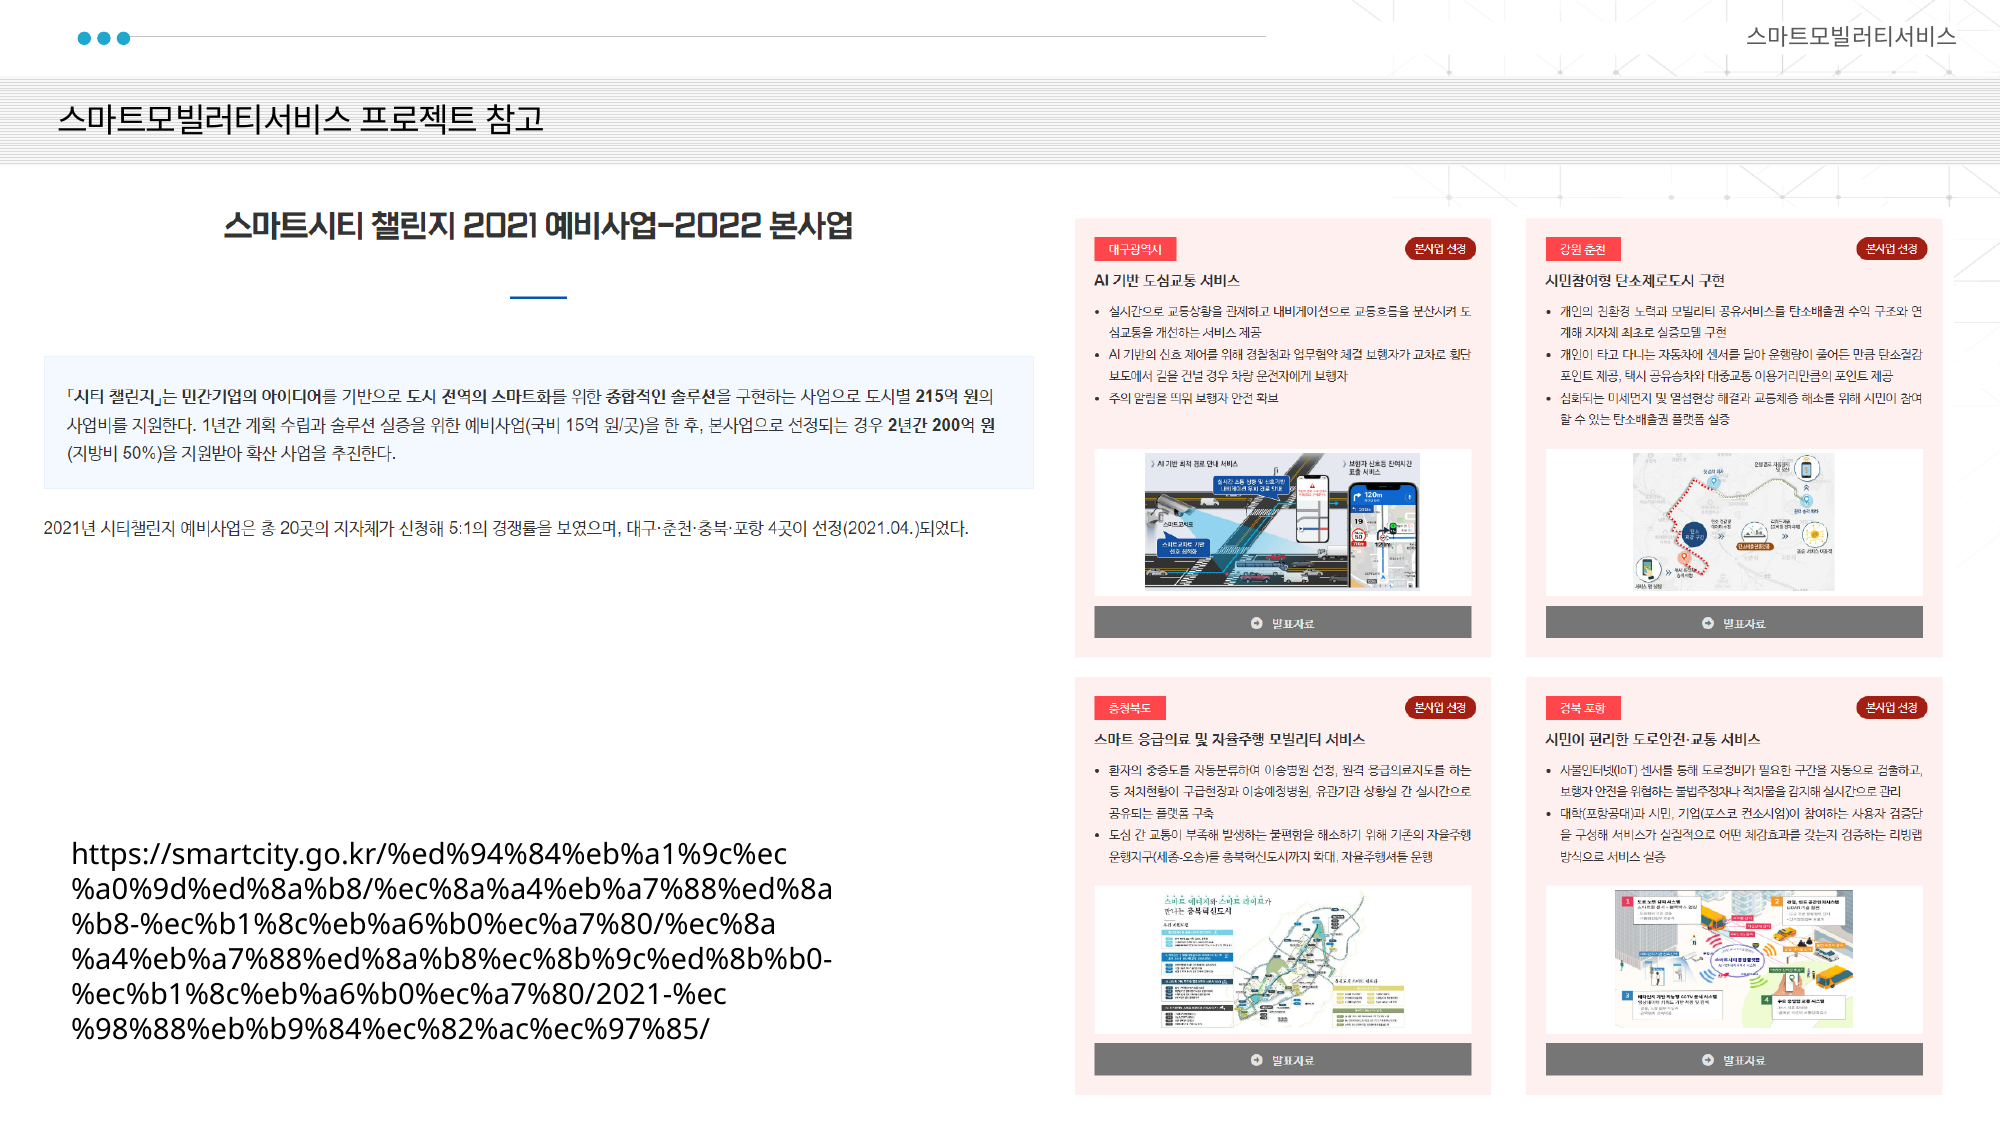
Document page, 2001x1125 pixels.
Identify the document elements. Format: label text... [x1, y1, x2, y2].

picture [0, 0, 2000, 76]
text_box https://smartcity.go.kr/%ed%94%84%eb%a1%9c%ec%a0%9d%ed%8a%b8/%ec%8a%a4%eb%a7%88%ed%8a%b8-%ec%b1%8c%eb%a6%b0%ec%a7%80/%ec%8a%a4%eb%a7%88%ed%8a%b8%ec%8b%9c%ed%8b%b0-%ec%b1%8c%eb%a6%b0%ec%a7%80/2021-%ec%98%88%eb%b9%84%ec%82%ac%ec%97%85/ [56, 828, 901, 1053]
picture [0, 166, 2000, 1125]
text_box 스마트모빌러티서비스 프로젝트 참고 [42, 99, 914, 145]
